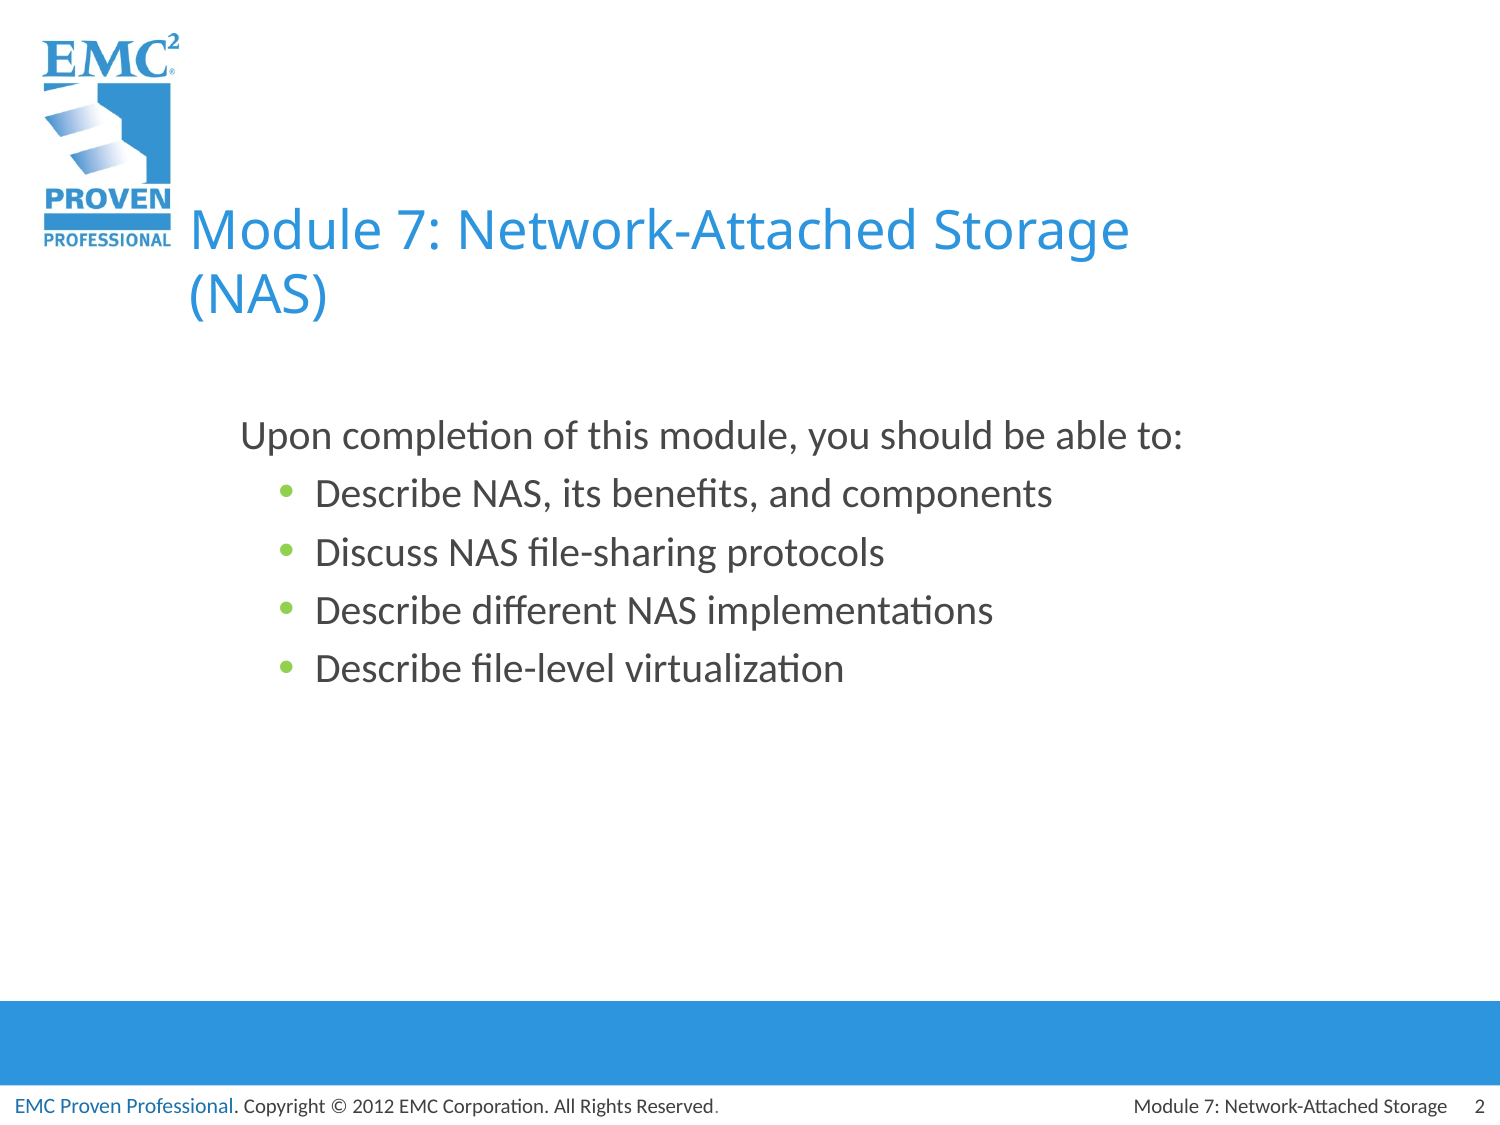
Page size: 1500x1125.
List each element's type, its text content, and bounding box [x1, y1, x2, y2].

footer Module 7: Network-Attached Storage [774, 1087, 1425, 1125]
subtitle Upon completion of this module, you should be able to: Describe NAS, its benefits, and components Discuss NAS file-sharing protocols Describe different NAS implementations Describe file-level virtualization [224, 399, 1388, 838]
text_box Module 7: Network-Attached Storage (NAS) [174, 187, 1275, 301]
picture [36, 33, 190, 271]
slide_number 2 [1425, 1087, 1500, 1125]
